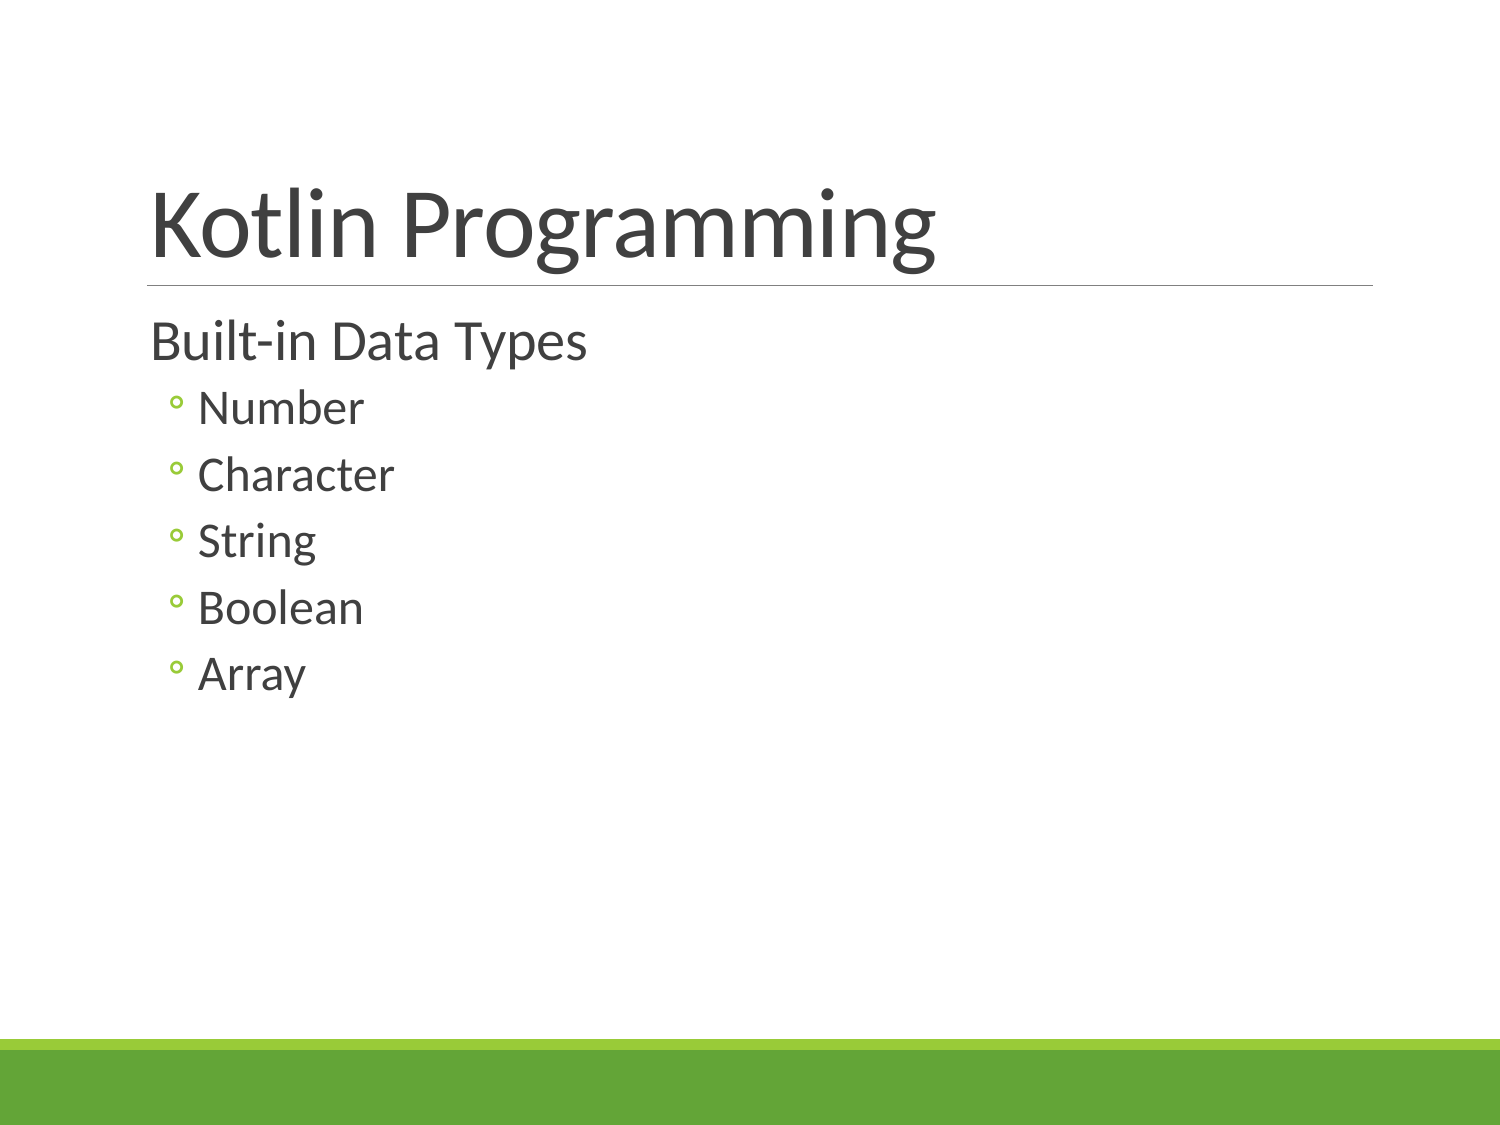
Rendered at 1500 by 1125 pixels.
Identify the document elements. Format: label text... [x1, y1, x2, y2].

title Kotlin Programming [135, 47, 1373, 285]
list Built-in Data Types Number Character String Boolean Array [135, 302, 1373, 963]
